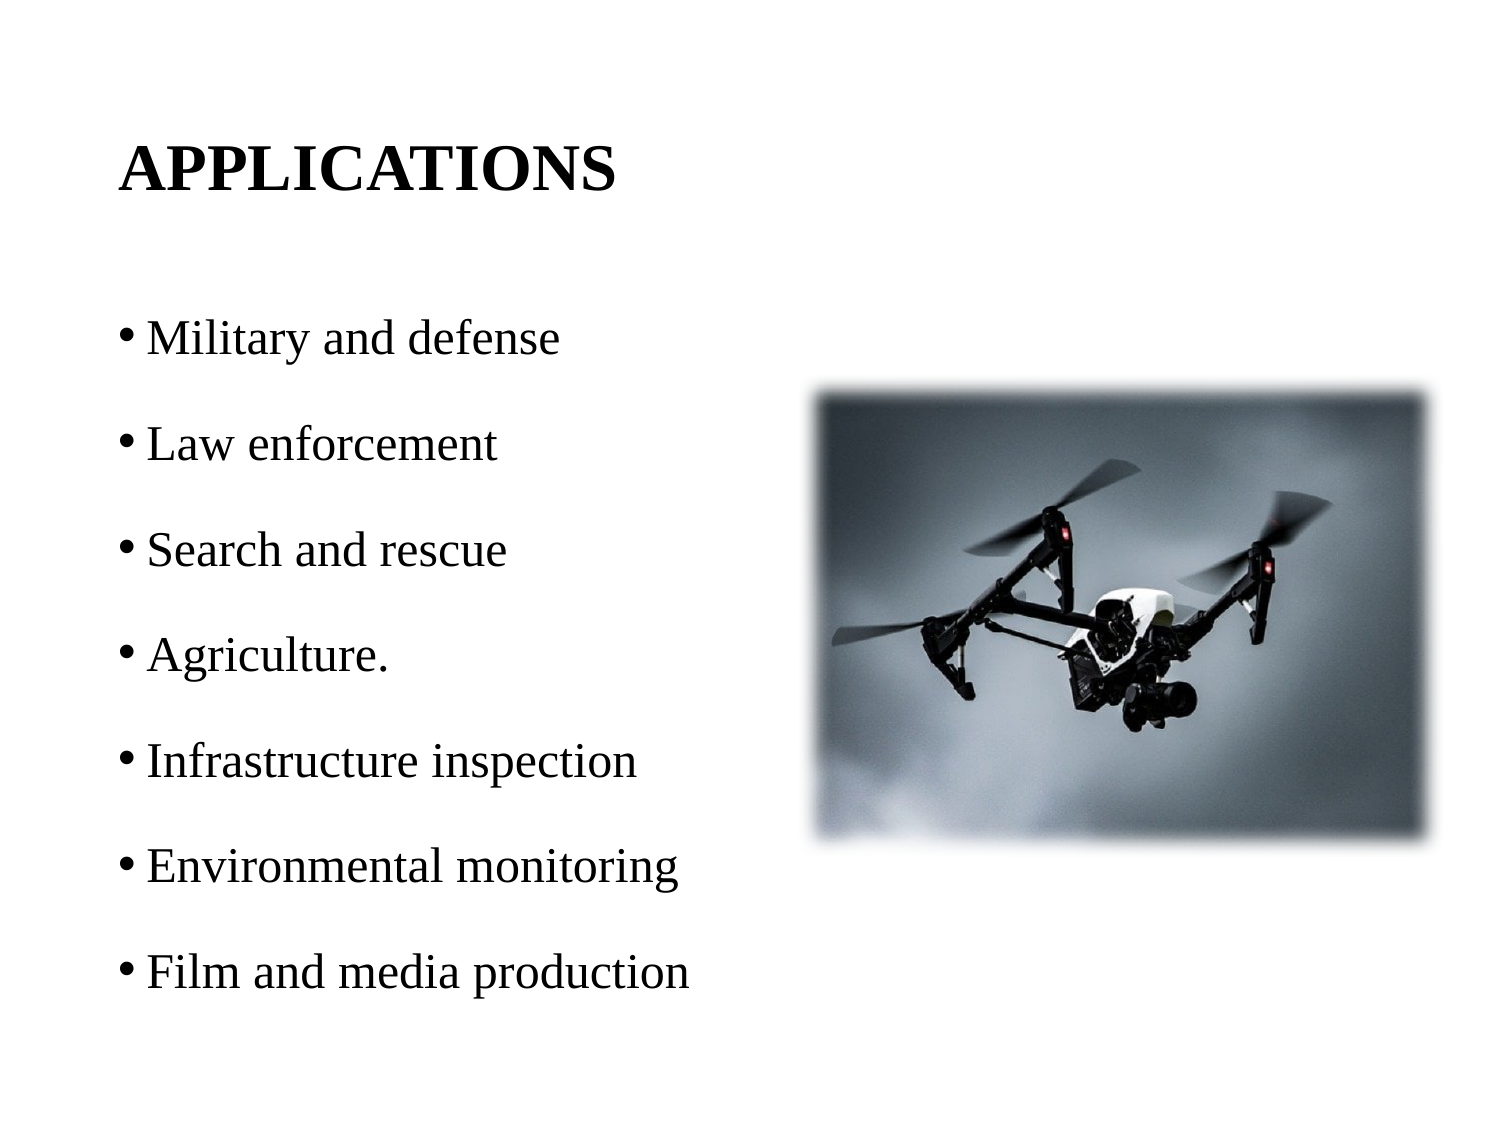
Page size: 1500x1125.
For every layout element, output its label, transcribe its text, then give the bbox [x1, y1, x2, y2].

list Military and defense Law enforcement Search and rescue Agriculture. Infrastructure inspection Environmental monitoring Film and media production [103, 267, 1397, 1033]
title APPLICATIONS [103, 59, 1397, 267]
picture [797, 373, 1443, 858]
